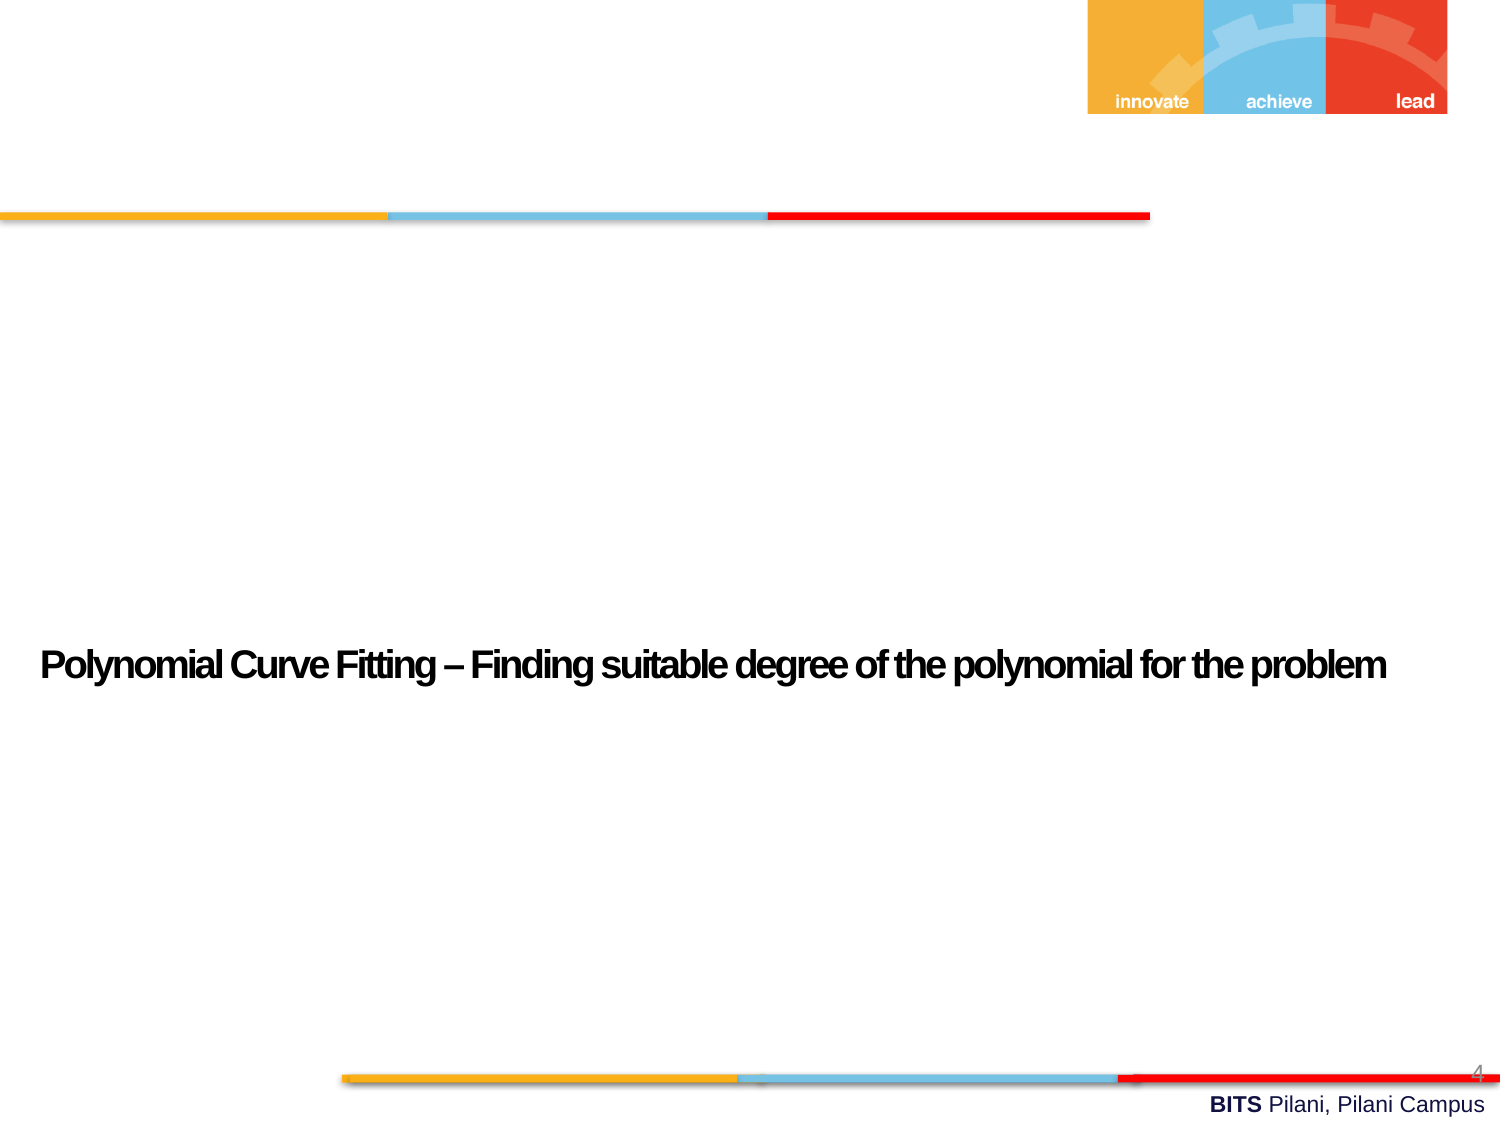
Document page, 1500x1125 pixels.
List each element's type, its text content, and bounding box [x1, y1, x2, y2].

picture [1087, 0, 1448, 114]
title Polynomial Curve Fitting – Finding suitable degree of the polynomial for the problem [24, 575, 1463, 799]
slide_number 4 [1149, 1042, 1500, 1103]
